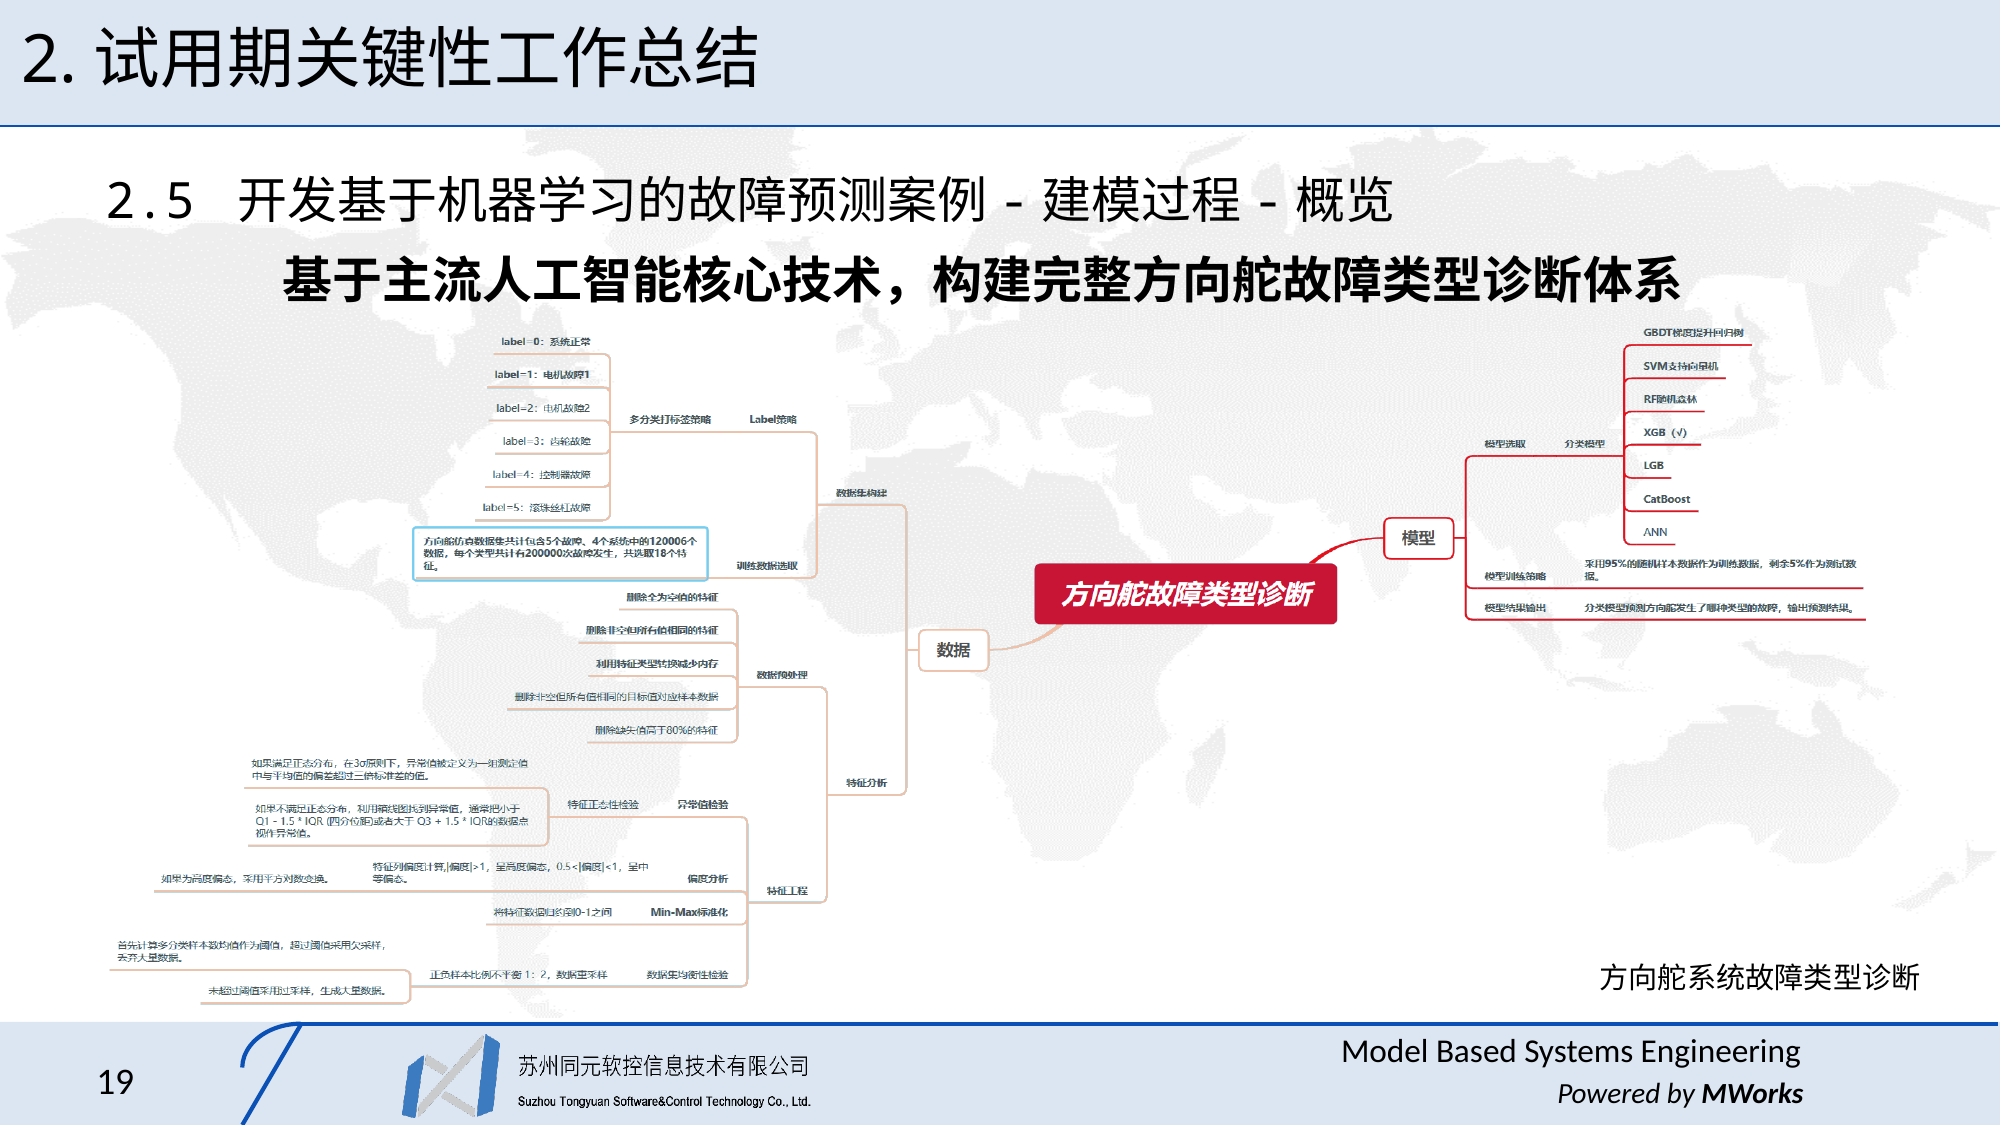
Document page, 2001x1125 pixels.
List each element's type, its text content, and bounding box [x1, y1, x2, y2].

text_box 基于主流人工智能核心技术，构建完整方向舵故障类型诊断体系 [267, 240, 1709, 311]
text_box 方向舵系统故障类型诊断 [1898, 952, 1951, 1002]
picture [382, 1034, 823, 1118]
title 2.试用期关键性工作总结 [6, 8, 1807, 103]
picture [0, 127, 2000, 1024]
subtitle 2.5 开发基于机器学习的故障预测案例-建模过程-概览 [90, 160, 1768, 256]
